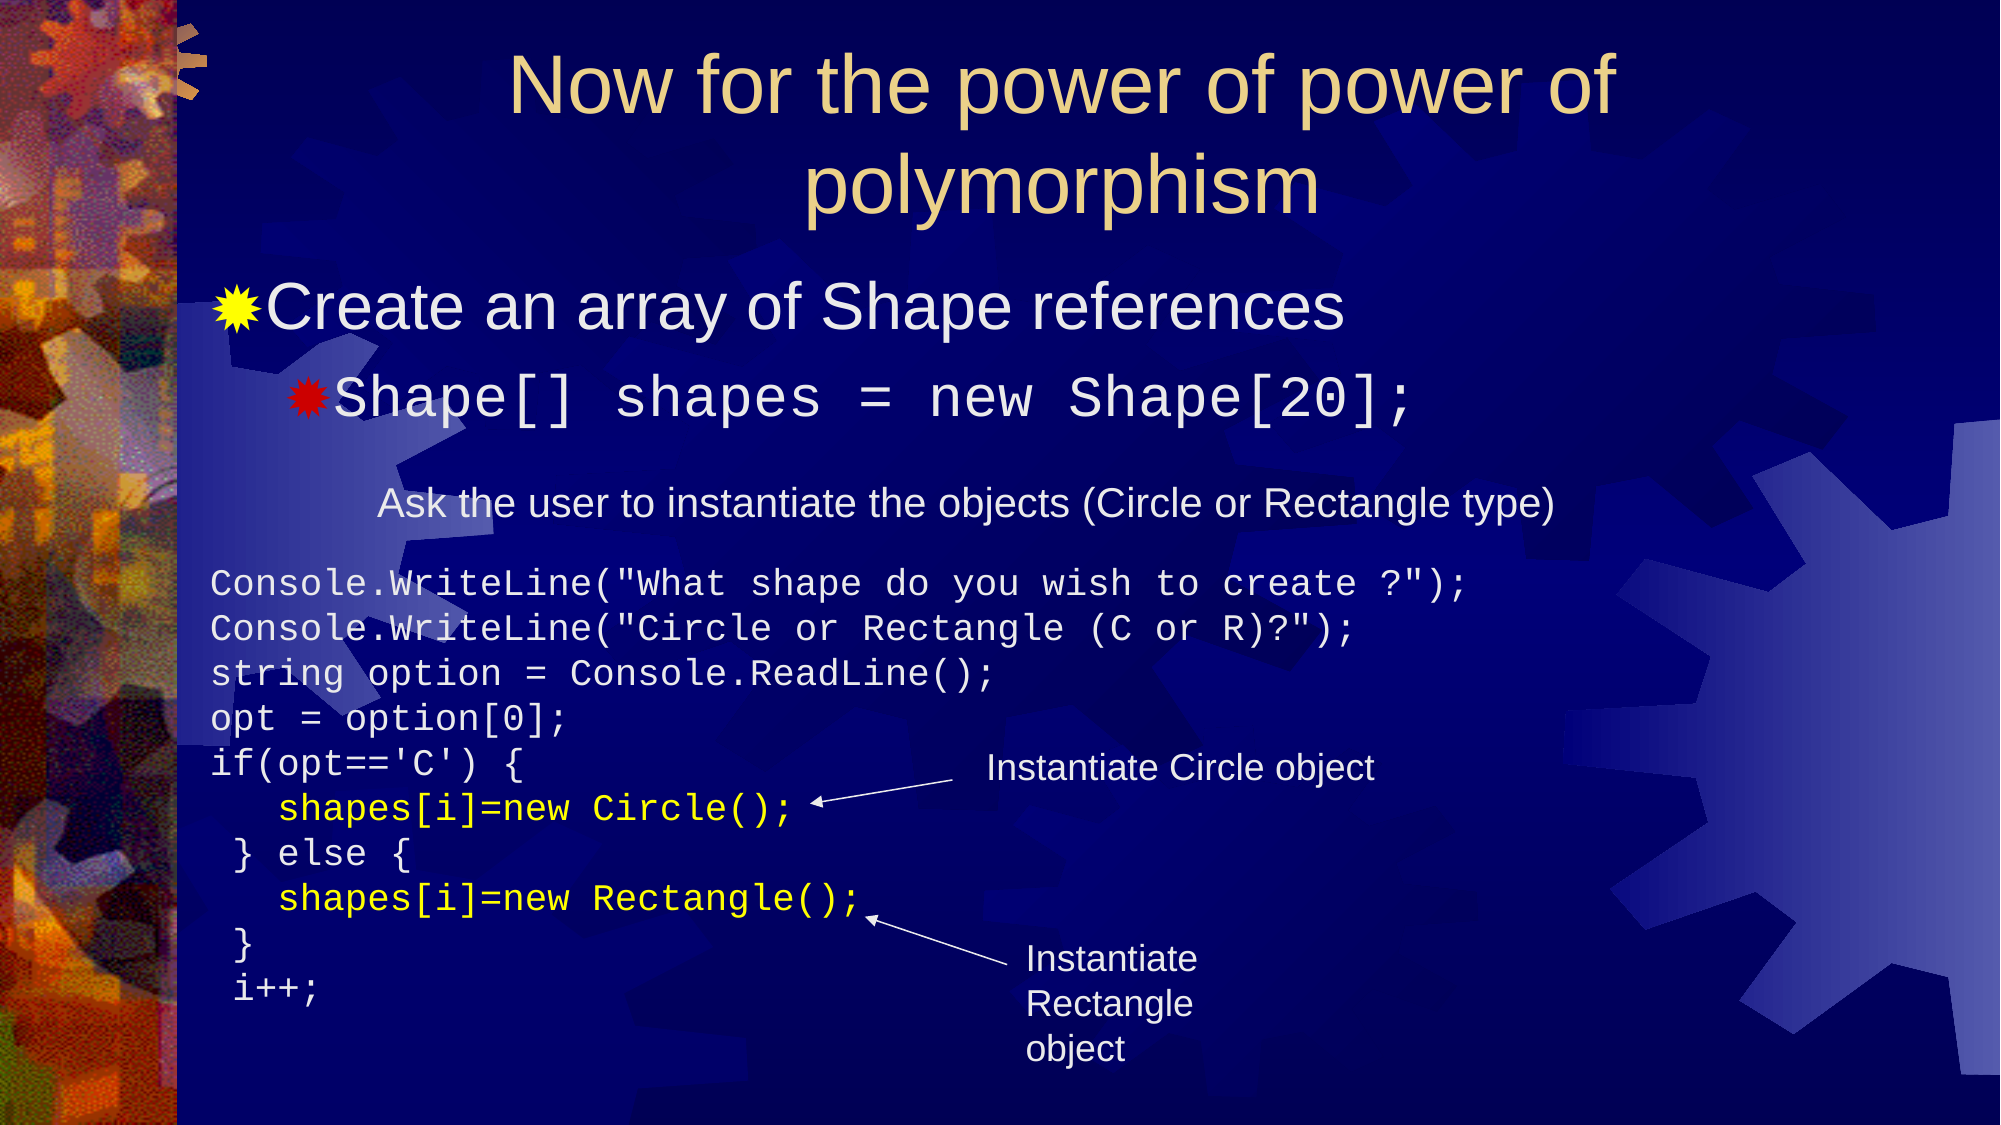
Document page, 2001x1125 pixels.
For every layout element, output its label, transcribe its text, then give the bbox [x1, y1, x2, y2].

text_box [864, 916, 1008, 965]
list Create an array of Shape references Shape[] shapes = new Shape[20]; [195, 255, 1677, 520]
picture [0, 0, 177, 1125]
text_box Instantiate Rectangle object [1010, 926, 1224, 1077]
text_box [809, 779, 953, 804]
text_box Console.WriteLine("What shape do you wish to create ?"); Console.WriteLine("Circle or Rectangle (C or R)?"); string option = Console.ReadLine(); opt = option[0]; if(opt=='C') { shapes[i]=new Circle(); } else { shapes[i]=new Rectangle(); } i++; [195, 550, 1827, 1017]
title Now for the power of power of polymorphism [425, 22, 1700, 238]
text_box Instantiate Circle object [971, 735, 1432, 796]
text_box Ask the user to instantiate the objects (Circle or Rectangle type) [362, 467, 1638, 534]
